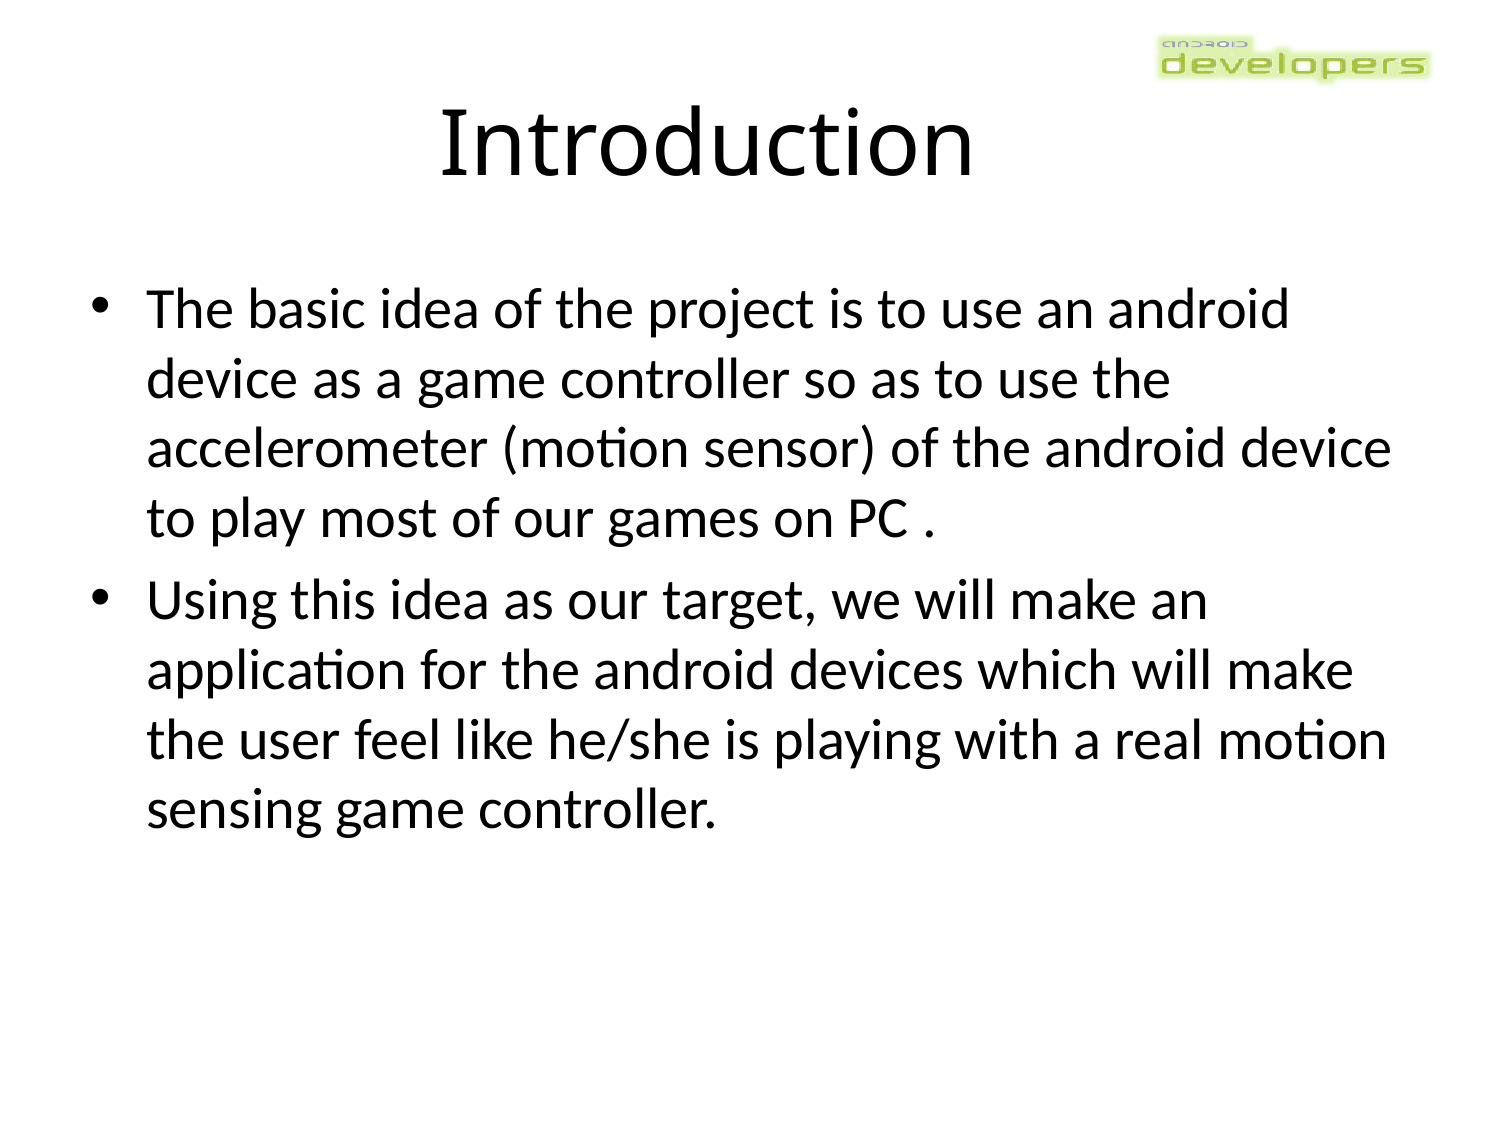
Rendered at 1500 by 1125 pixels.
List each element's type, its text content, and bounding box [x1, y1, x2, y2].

title Introduction [75, 45, 1425, 233]
picture [1162, 37, 1426, 79]
list The basic idea of the project is to use an android device as a game controller so as to use the accelerometer (motion sensor) of the android device to play most of our games on PC . Using this idea as our target, we will make an application for the android devices which will make the user feel like he/she is playing with a real motion sensing game controller. [75, 262, 1425, 1005]
